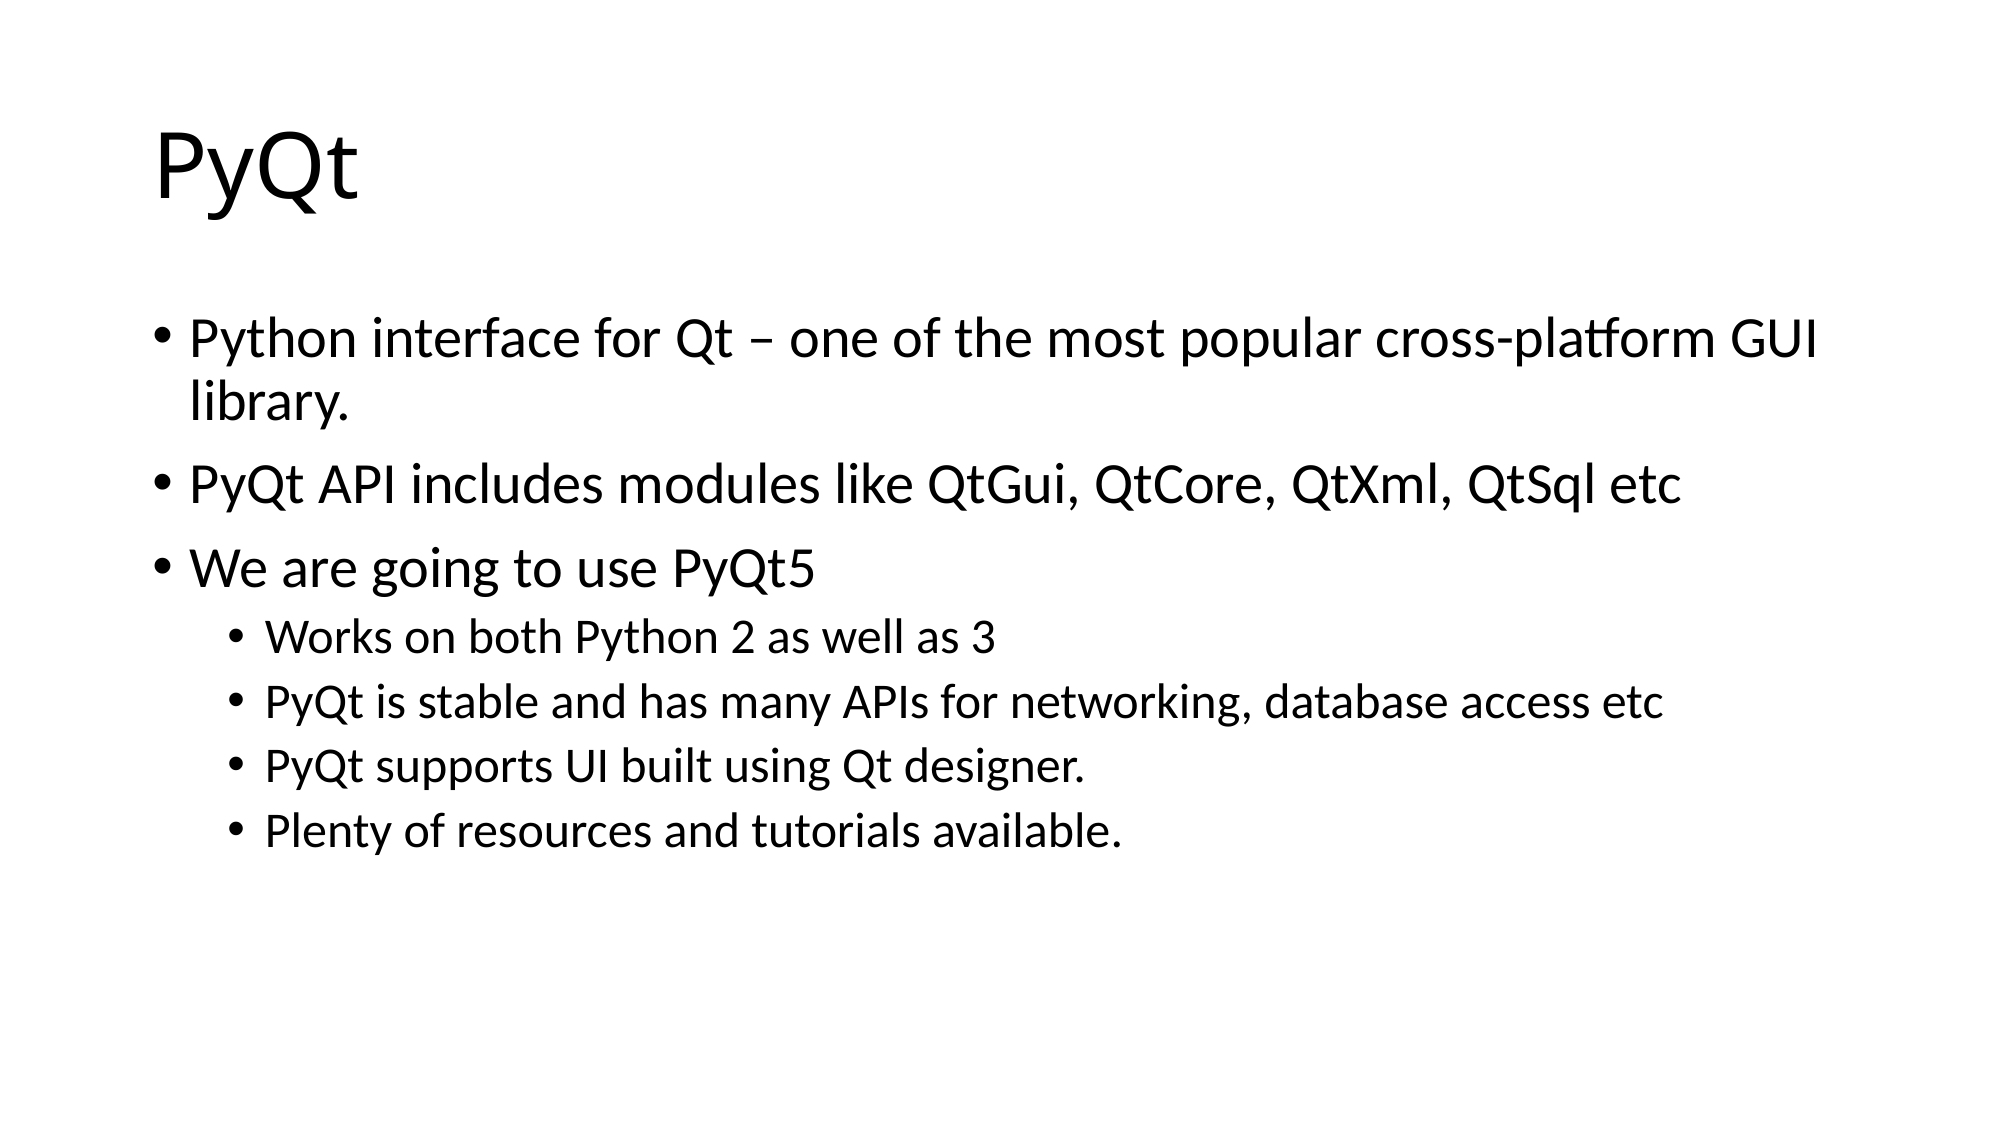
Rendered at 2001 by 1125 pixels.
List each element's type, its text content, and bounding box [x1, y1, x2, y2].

title PyQt [137, 59, 1863, 278]
list Python interface for Qt – one of the most popular cross-platform GUI library. PyQt API includes modules like QtGui, QtCore, QtXml, QtSql etc We are going to use PyQt5 Works on both Python 2 as well as 3 PyQt is stable and has many APIs for networking, database access etc PyQt supports UI built using Qt designer. Plenty of resources and tutorials available. [137, 299, 1863, 1014]
